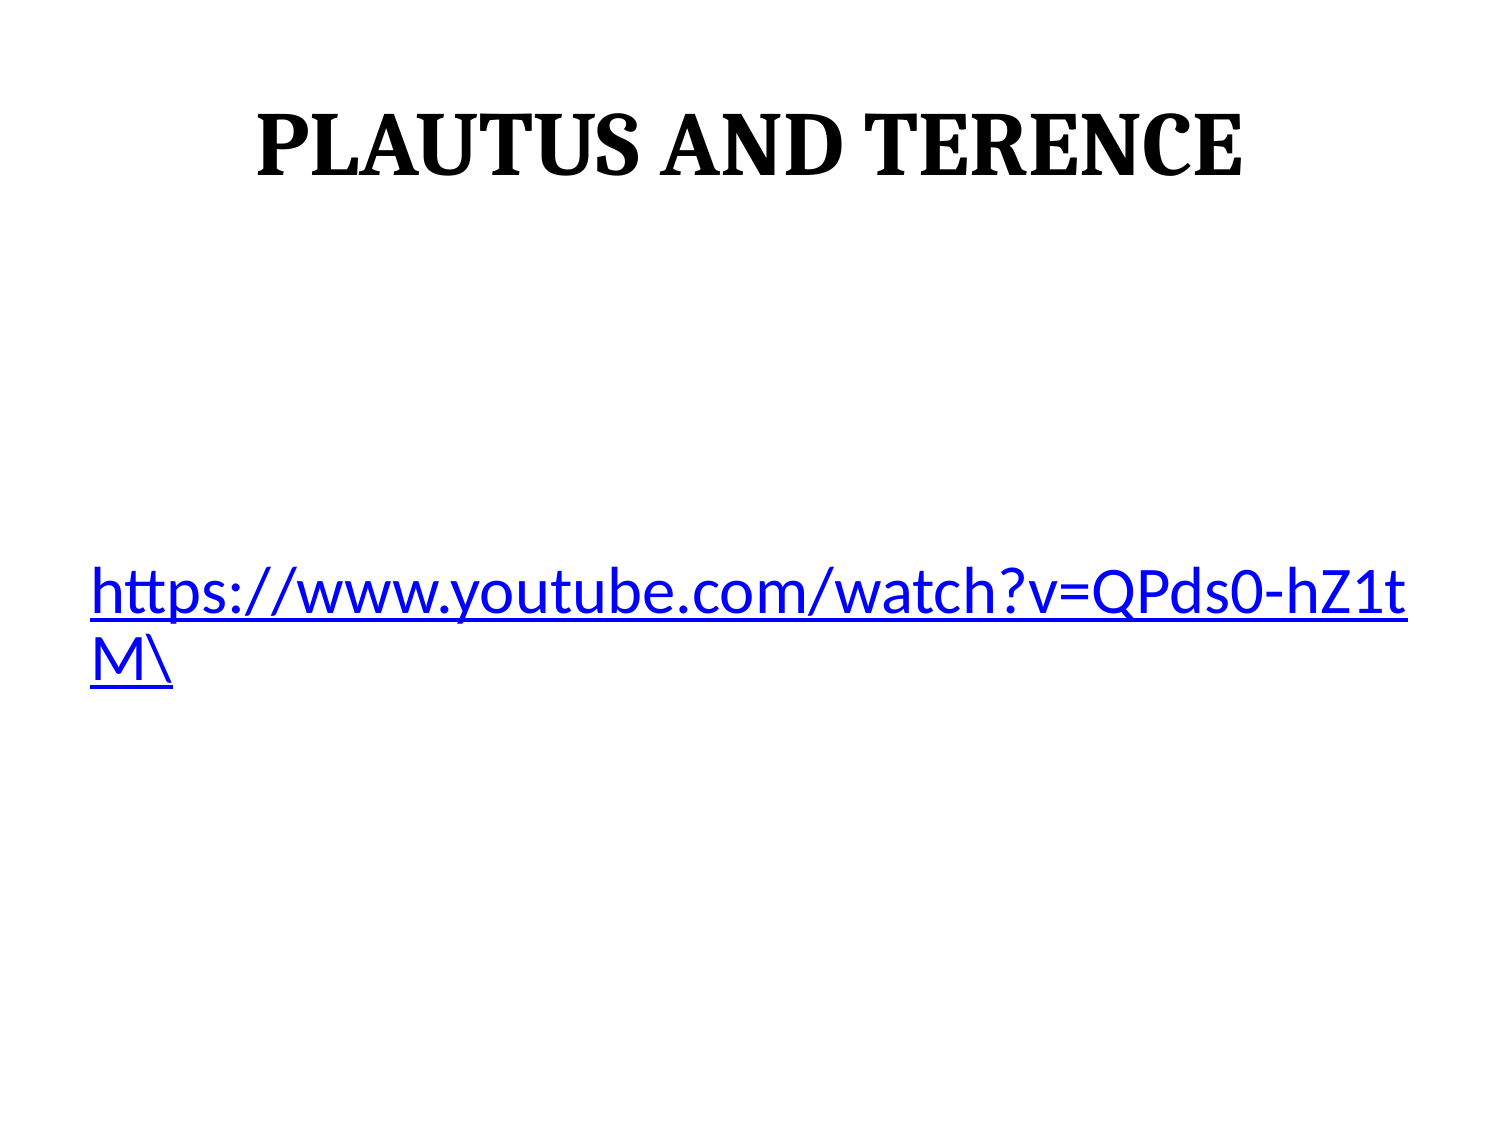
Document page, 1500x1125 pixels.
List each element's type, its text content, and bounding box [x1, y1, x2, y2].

title Plautus and Terence [75, 45, 1425, 233]
list https://www.youtube.com/watch?v=QPds0-hZ1tM\ [75, 262, 1425, 1005]
